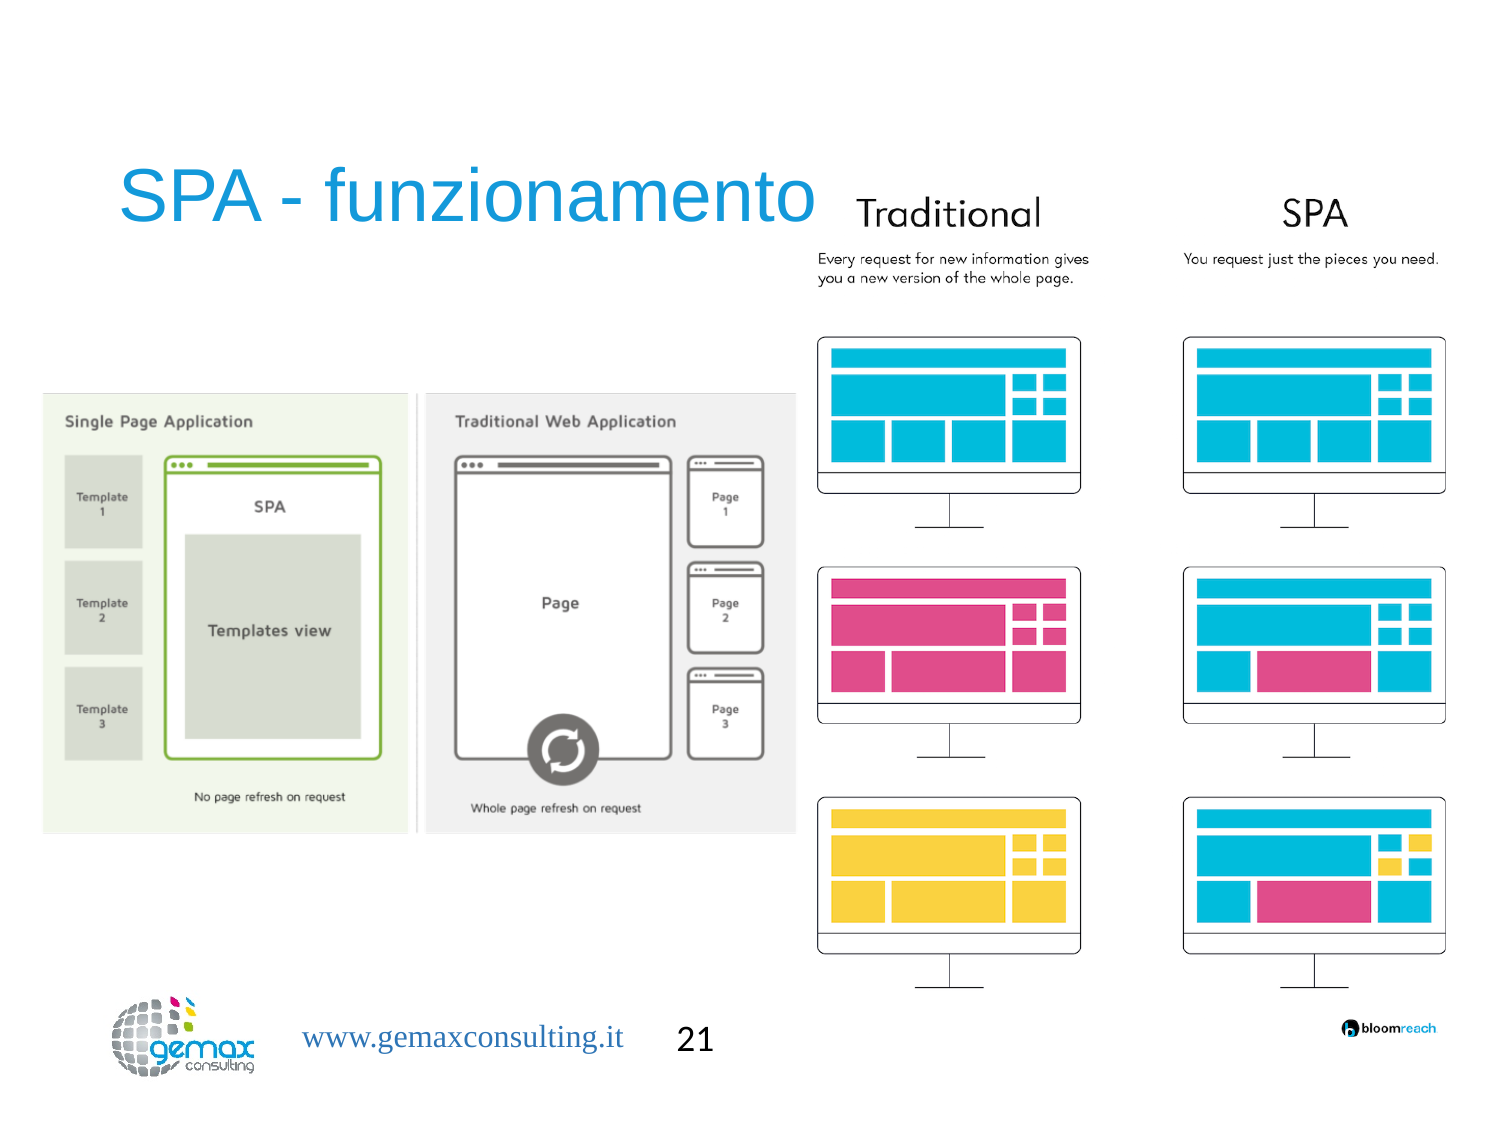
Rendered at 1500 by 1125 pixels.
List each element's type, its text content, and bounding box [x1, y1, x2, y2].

picture [103, 990, 262, 1083]
picture [20, 191, 1446, 1038]
text_box 21 [661, 1006, 793, 1067]
title SPA - funzionamento [103, 59, 1397, 278]
